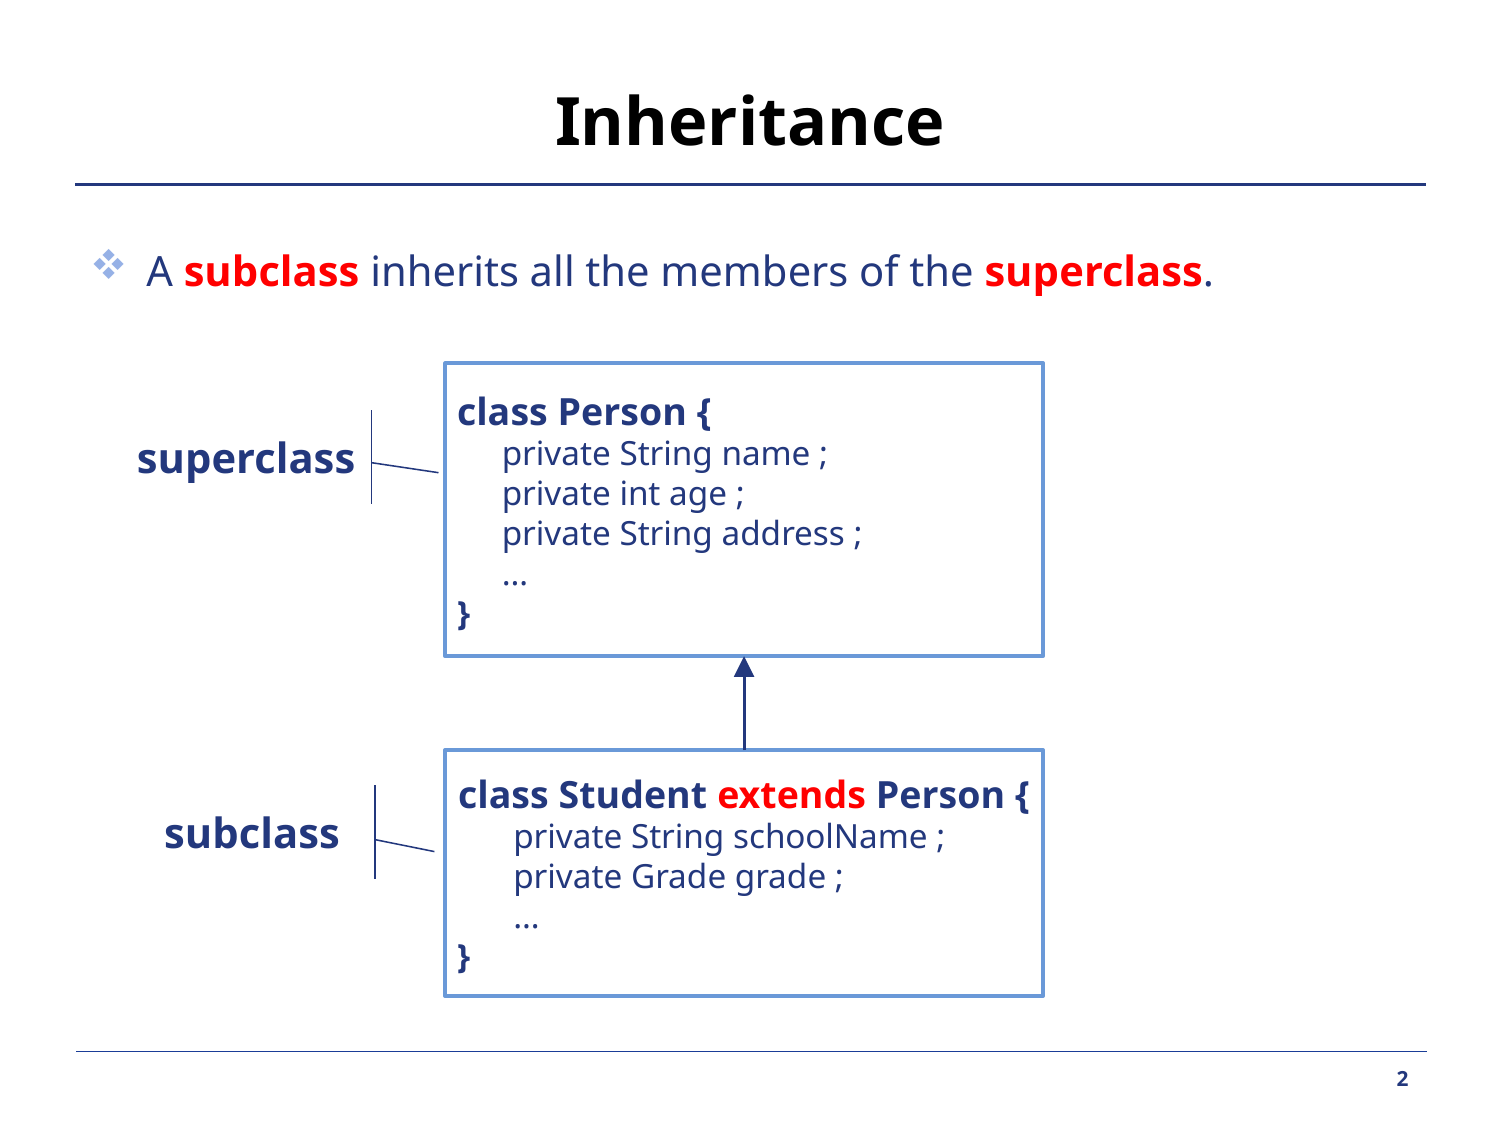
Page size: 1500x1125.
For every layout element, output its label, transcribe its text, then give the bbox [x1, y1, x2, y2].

text_box class Person { private String name ; private int age ; private String address ; … } [443, 361, 1045, 658]
list A subclass inherits all the members of the superclass. [75, 237, 1425, 340]
text_box subclass [129, 785, 435, 879]
slide_number 2 [1080, 1058, 1424, 1095]
text_box class Student extends Person { private String schoolName ; private Grade grade ; … } [443, 748, 1045, 998]
text_box superclass [117, 410, 439, 504]
title Inheritance [76, 52, 1424, 185]
